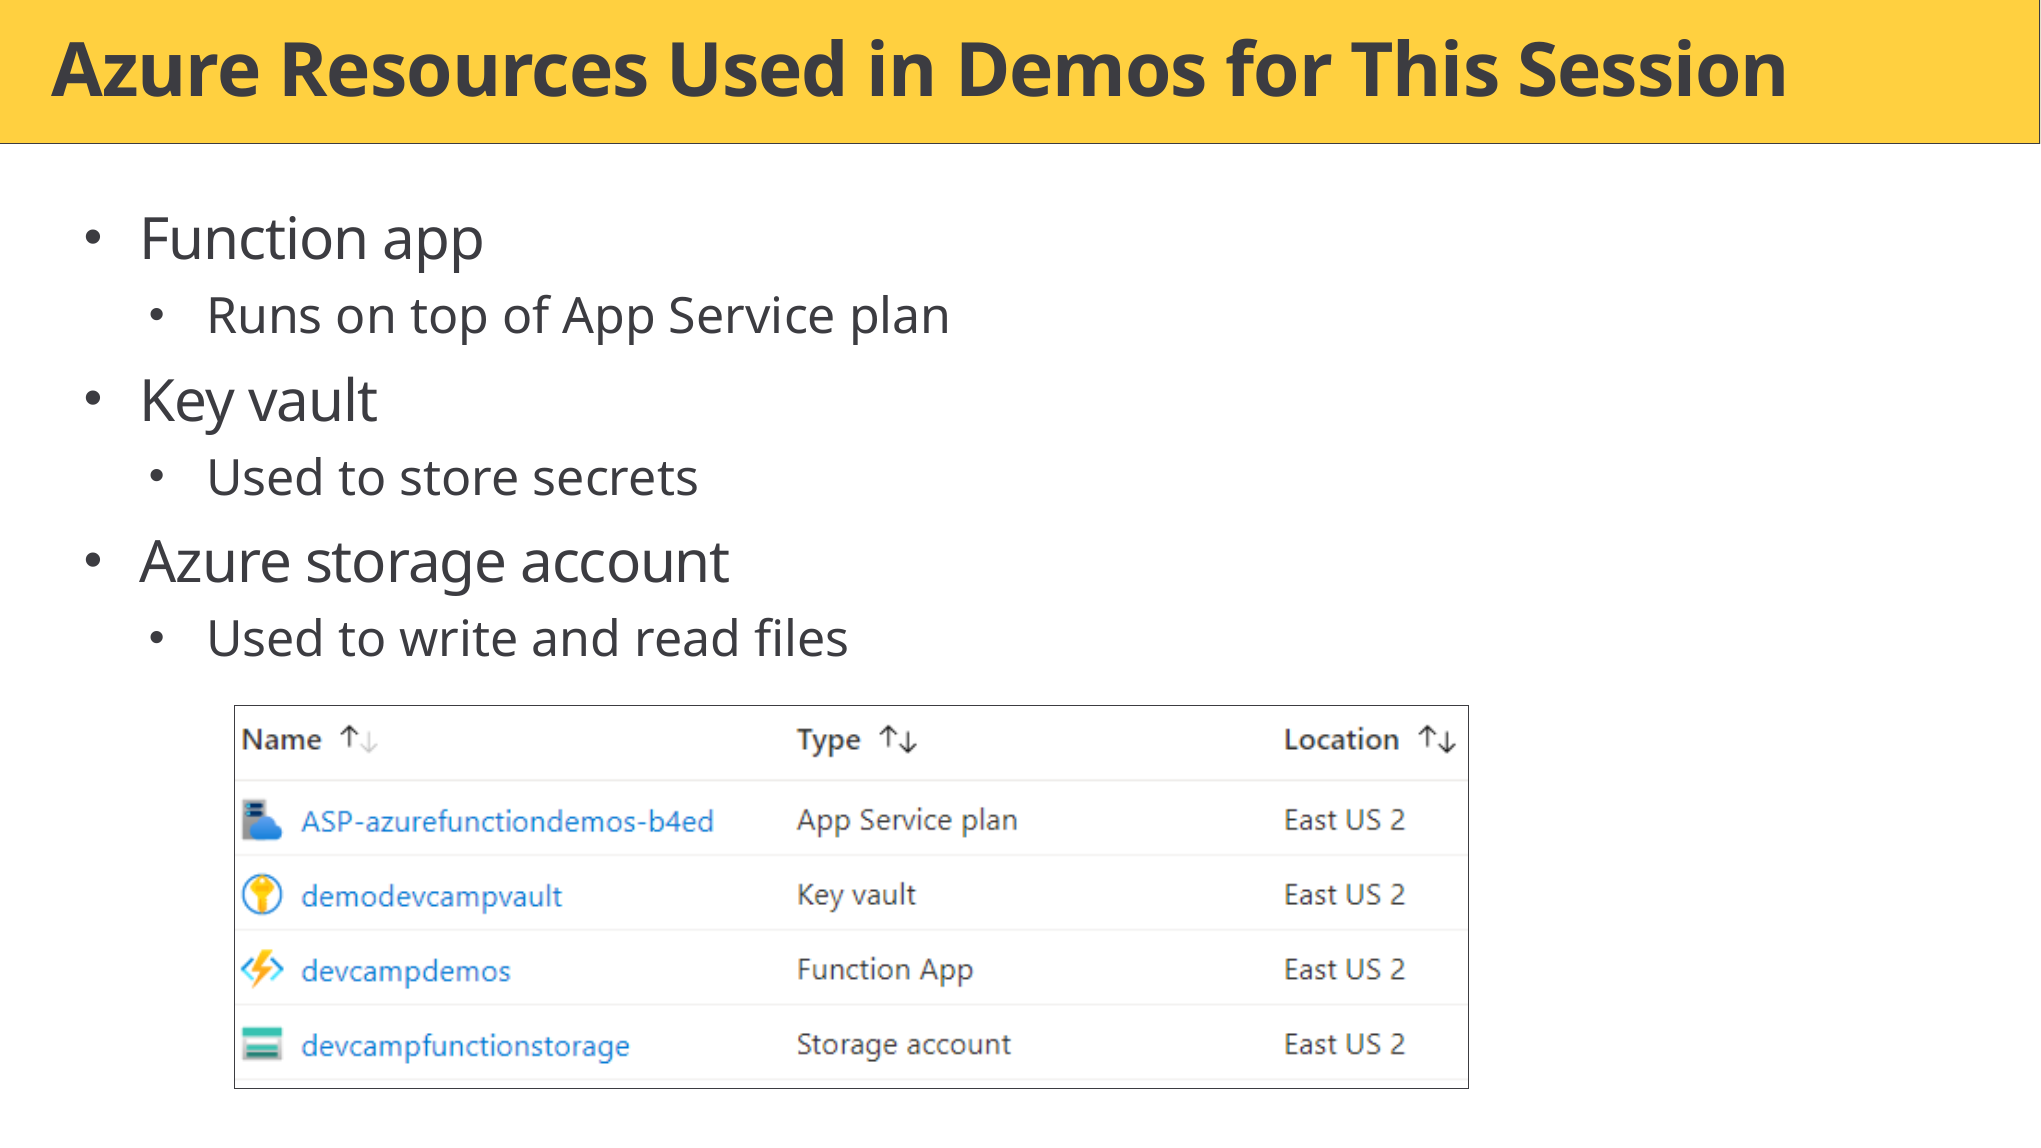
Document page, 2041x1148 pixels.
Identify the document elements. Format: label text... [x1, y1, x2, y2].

picture [234, 704, 1470, 1089]
list Function app Runs on top of App Service plan Key vault Used to store secrets Azure storage account Used to write and read files [83, 201, 1988, 688]
title Azure Resources Used in Demos for This Session [51, 31, 1988, 113]
